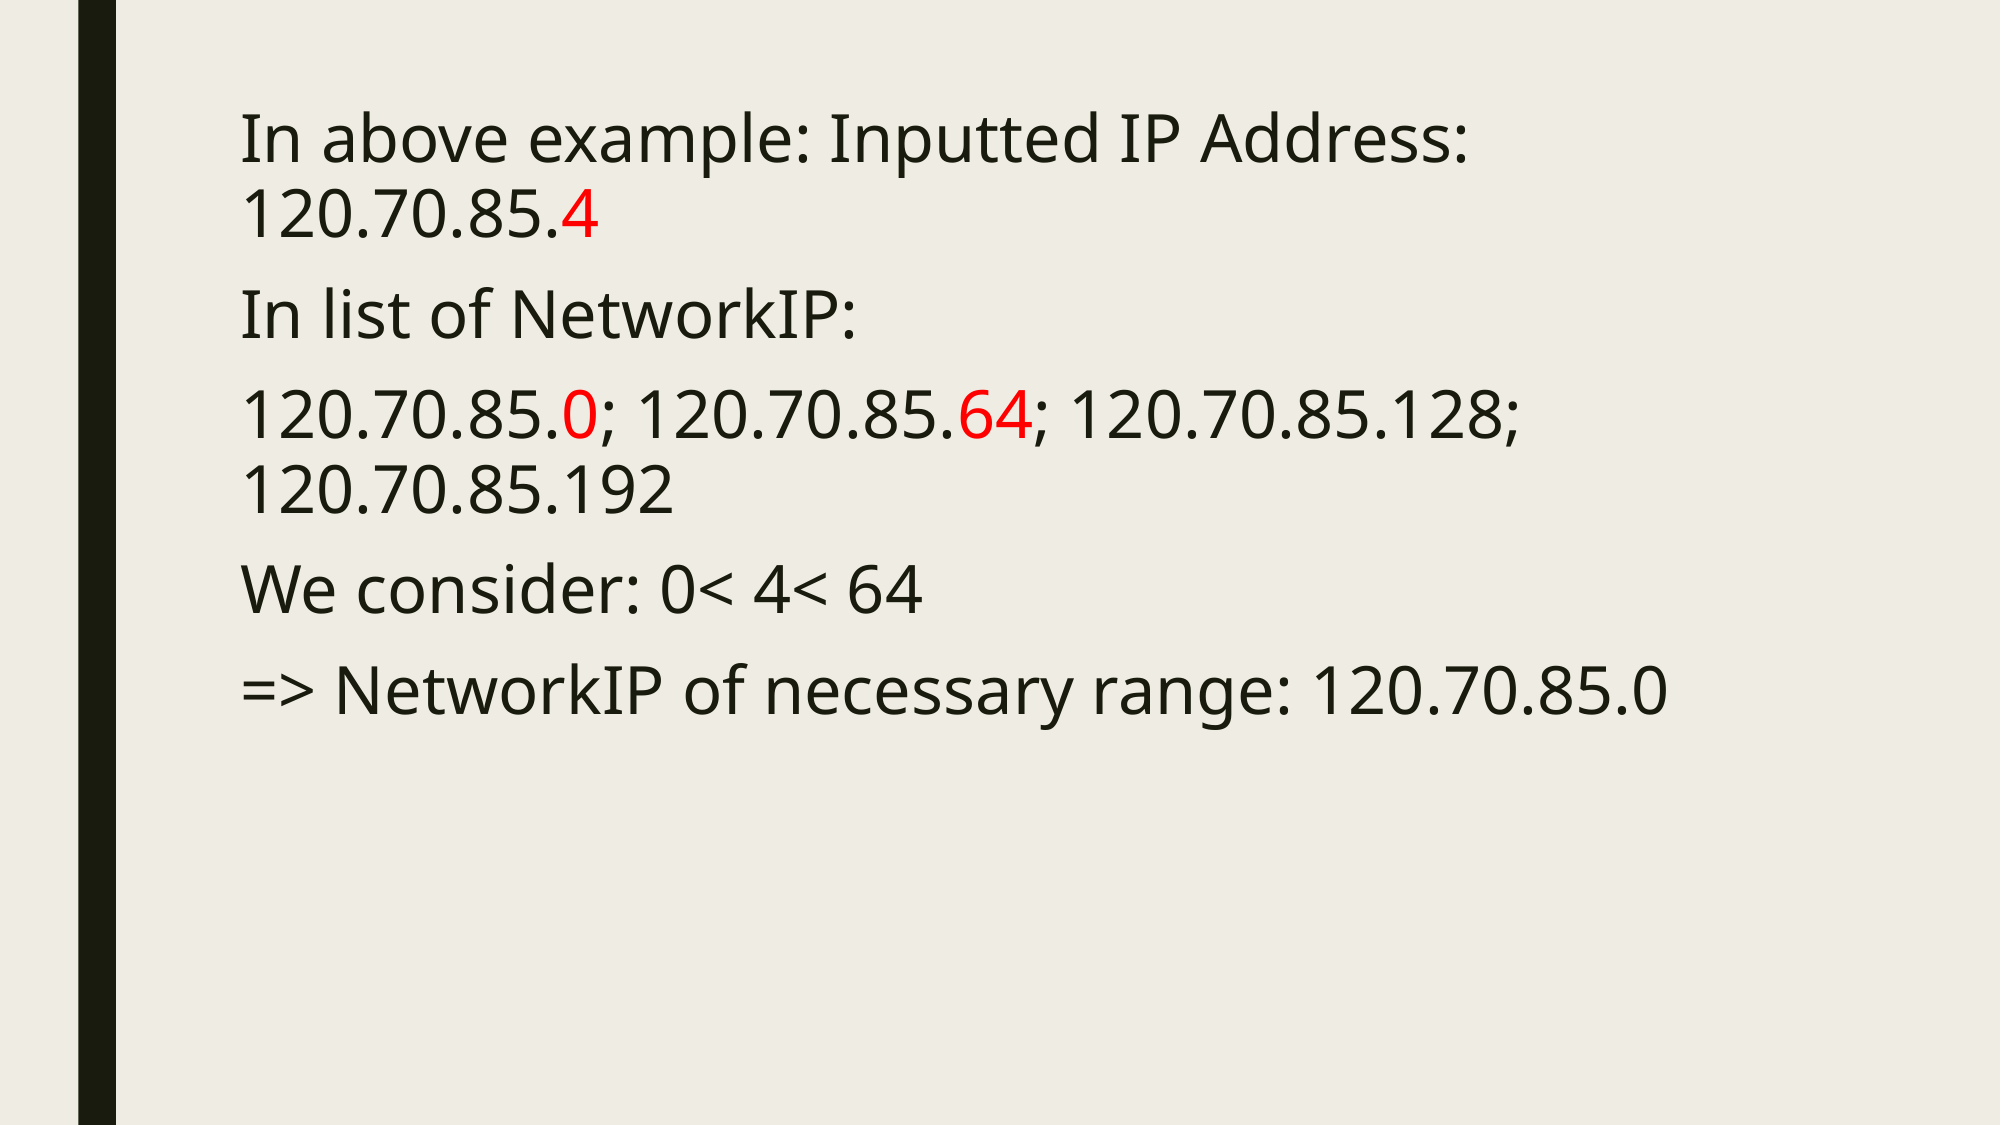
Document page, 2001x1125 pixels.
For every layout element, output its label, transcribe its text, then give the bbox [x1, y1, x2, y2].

list In above example: Inputted IP Address: 120.70.85.4 In list of NetworkIP: 120.70.85.0; 120.70.85.64; 120.70.85.128; 120.70.85.192 We consider: 0< 4< 64 => NetworkIP of necessary range: 120.70.85.0 [225, 0, 1800, 963]
